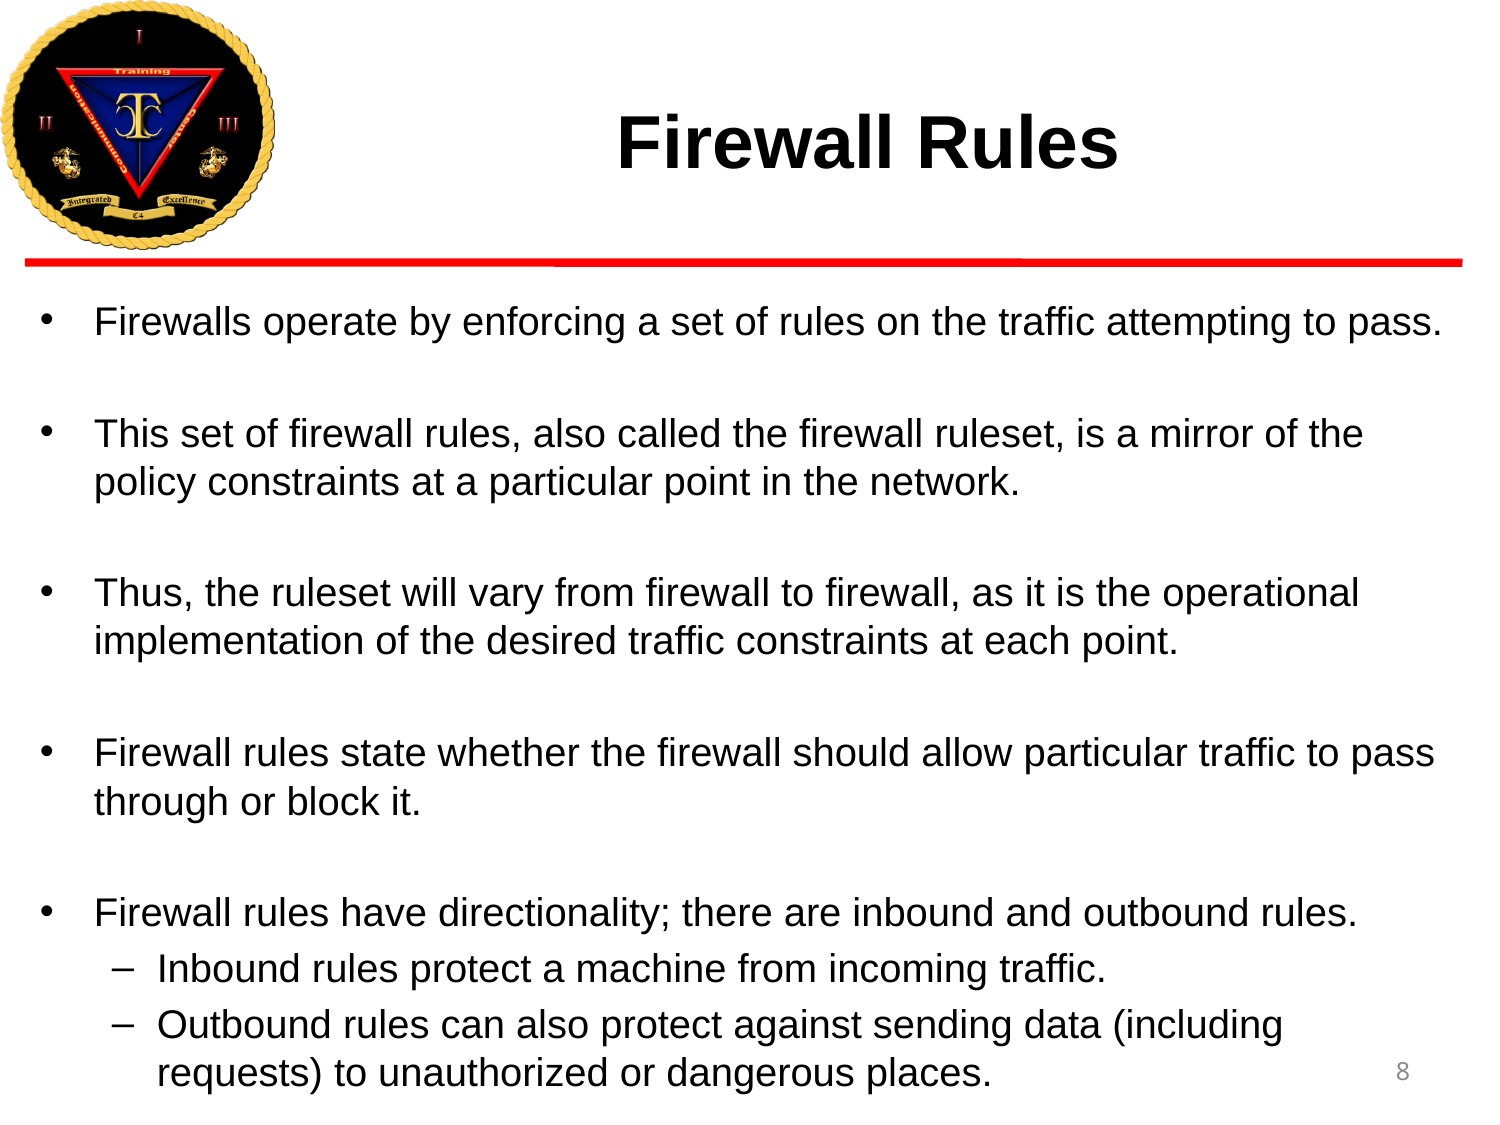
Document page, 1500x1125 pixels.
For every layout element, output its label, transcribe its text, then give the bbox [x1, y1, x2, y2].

slide_number 8 [1074, 1042, 1425, 1103]
list Firewalls operate by enforcing a set of rules on the traffic attempting to pass. This set of firewall rules, also called the firewall ruleset, is a mirror of the policy constraints at a particular point in the network. Thus, the ruleset will vary from firewall to firewall, as it is the operational implementation of the desired traffic constraints at each point. Firewall rules state whether the firewall should allow particular traffic to pass through or block it. Firewall rules have directionality; there are inbound and outbound rules. Inbound rules protect a machine from incoming traffic. Outbound rules can also protect against sending data (including requests) to unauthorized or dangerous places. [24, 287, 1463, 1125]
picture [0, 0, 275, 250]
title Firewall Rules [274, 44, 1463, 233]
